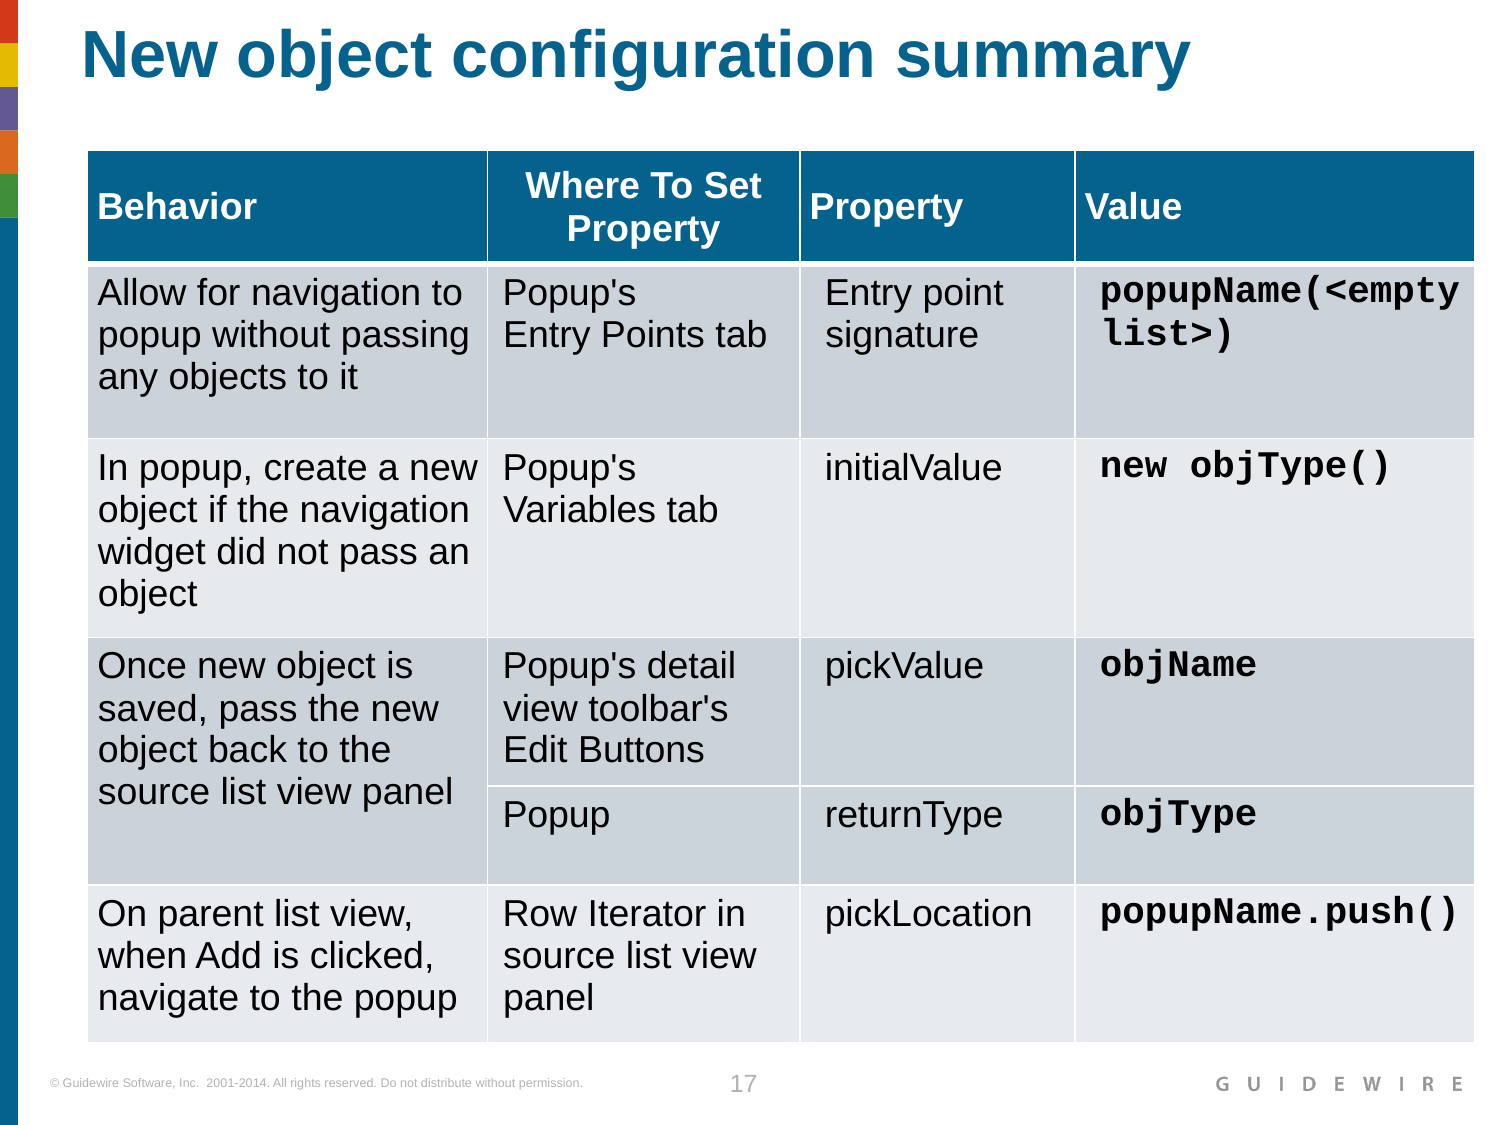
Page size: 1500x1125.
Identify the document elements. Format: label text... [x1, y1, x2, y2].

title New object configuration summary [81, 19, 1446, 142]
table_cell returnType [801, 787, 1074, 884]
table_cell In popup, create a new object if the navigation widget did not pass an object [88, 439, 487, 637]
table_cell Once new object is saved, pass the new object back to the source list view panel [88, 638, 487, 884]
table_cell Popup's Variables tab [488, 439, 799, 637]
table_header Property [801, 151, 1074, 261]
table_cell Popup's detail view toolbar's Edit Buttons [488, 638, 799, 785]
table_cell new objType() [1076, 439, 1474, 637]
table_cell Popup's Entry Points tab [488, 267, 799, 438]
table_cell Popup [488, 787, 799, 884]
table_cell objName [1076, 638, 1474, 785]
picture [1215, 1073, 1480, 1096]
table_cell Allow for navigation to popup without passing any objects to it [88, 267, 487, 438]
table_header Value [1076, 151, 1474, 261]
table_cell popupName.push() [1076, 886, 1474, 1042]
table_header Where To Set Property [488, 151, 799, 261]
table_cell Entry point signature [801, 267, 1074, 438]
table_cell pickValue [801, 638, 1074, 785]
table_header Behavior [88, 151, 487, 261]
table_cell popupName(<empty list>) [1076, 267, 1474, 438]
table_cell initialValue [801, 439, 1074, 637]
table_cell Row Iterator in source list view panel [488, 886, 799, 1042]
table_cell objType [1076, 787, 1474, 884]
table_cell On parent list view, when Add is clicked, navigate to the popup [88, 886, 487, 1042]
table_cell pickLocation [801, 886, 1074, 1042]
